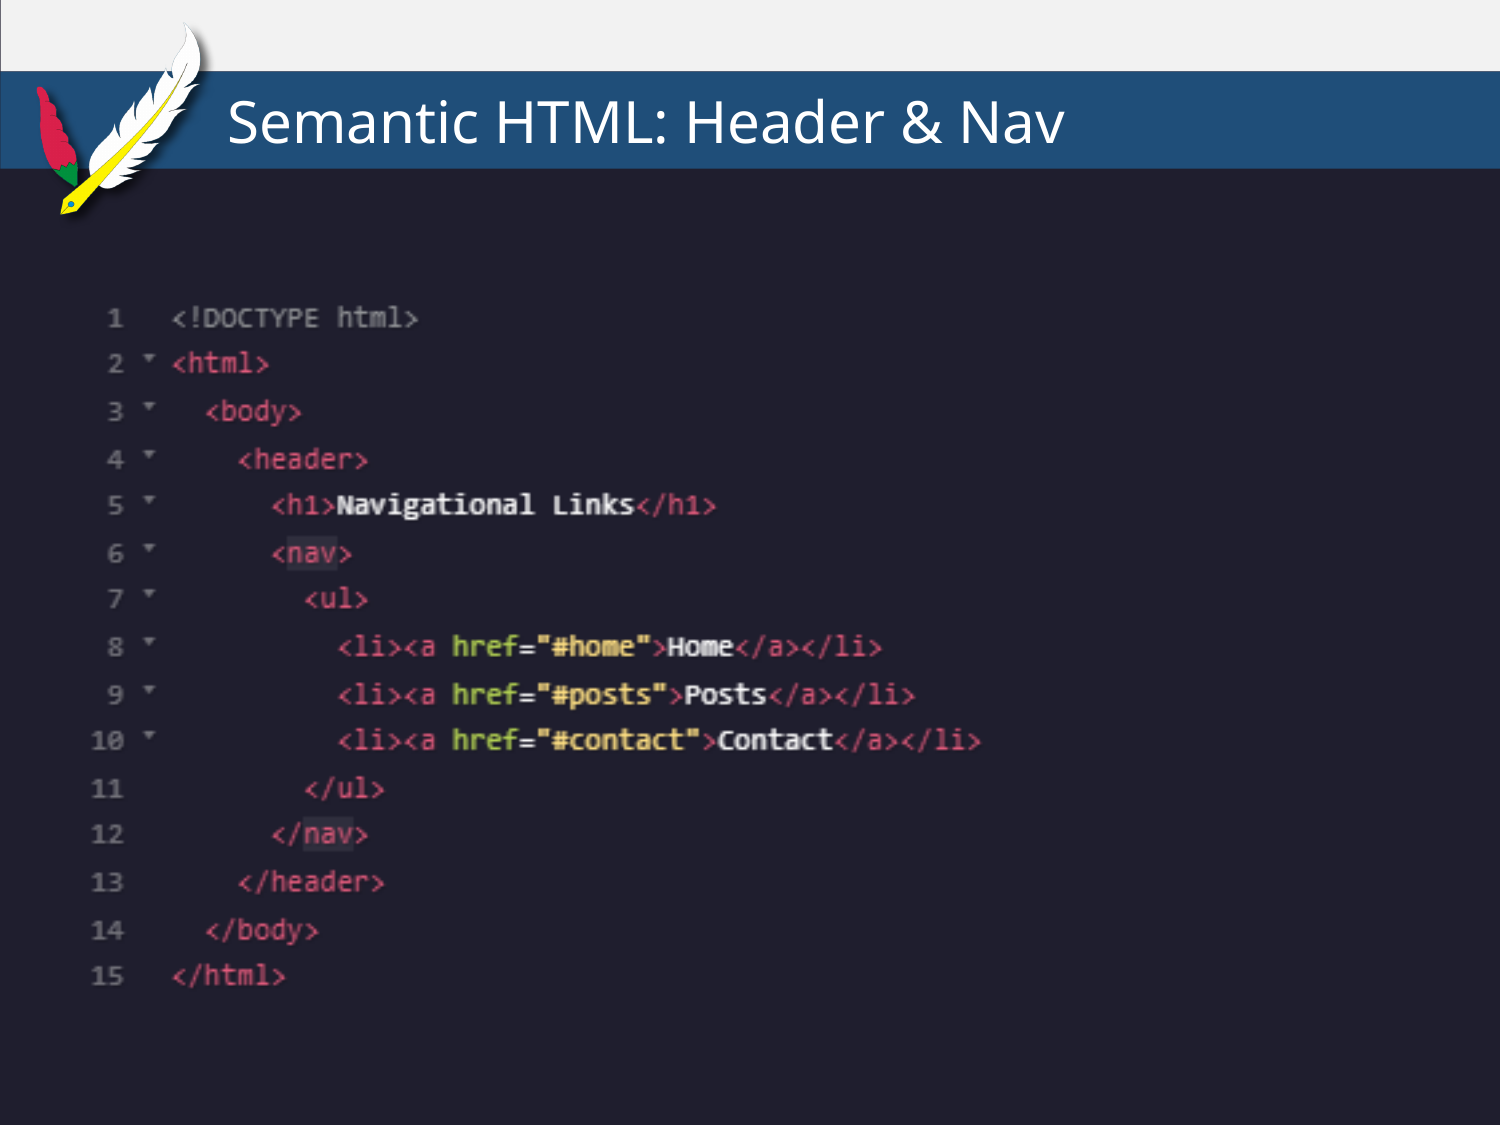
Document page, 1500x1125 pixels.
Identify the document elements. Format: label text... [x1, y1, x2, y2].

title Semantic HTML: Header & Nav [212, 85, 1397, 156]
picture [1, 1, 242, 242]
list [71, 288, 1173, 1018]
